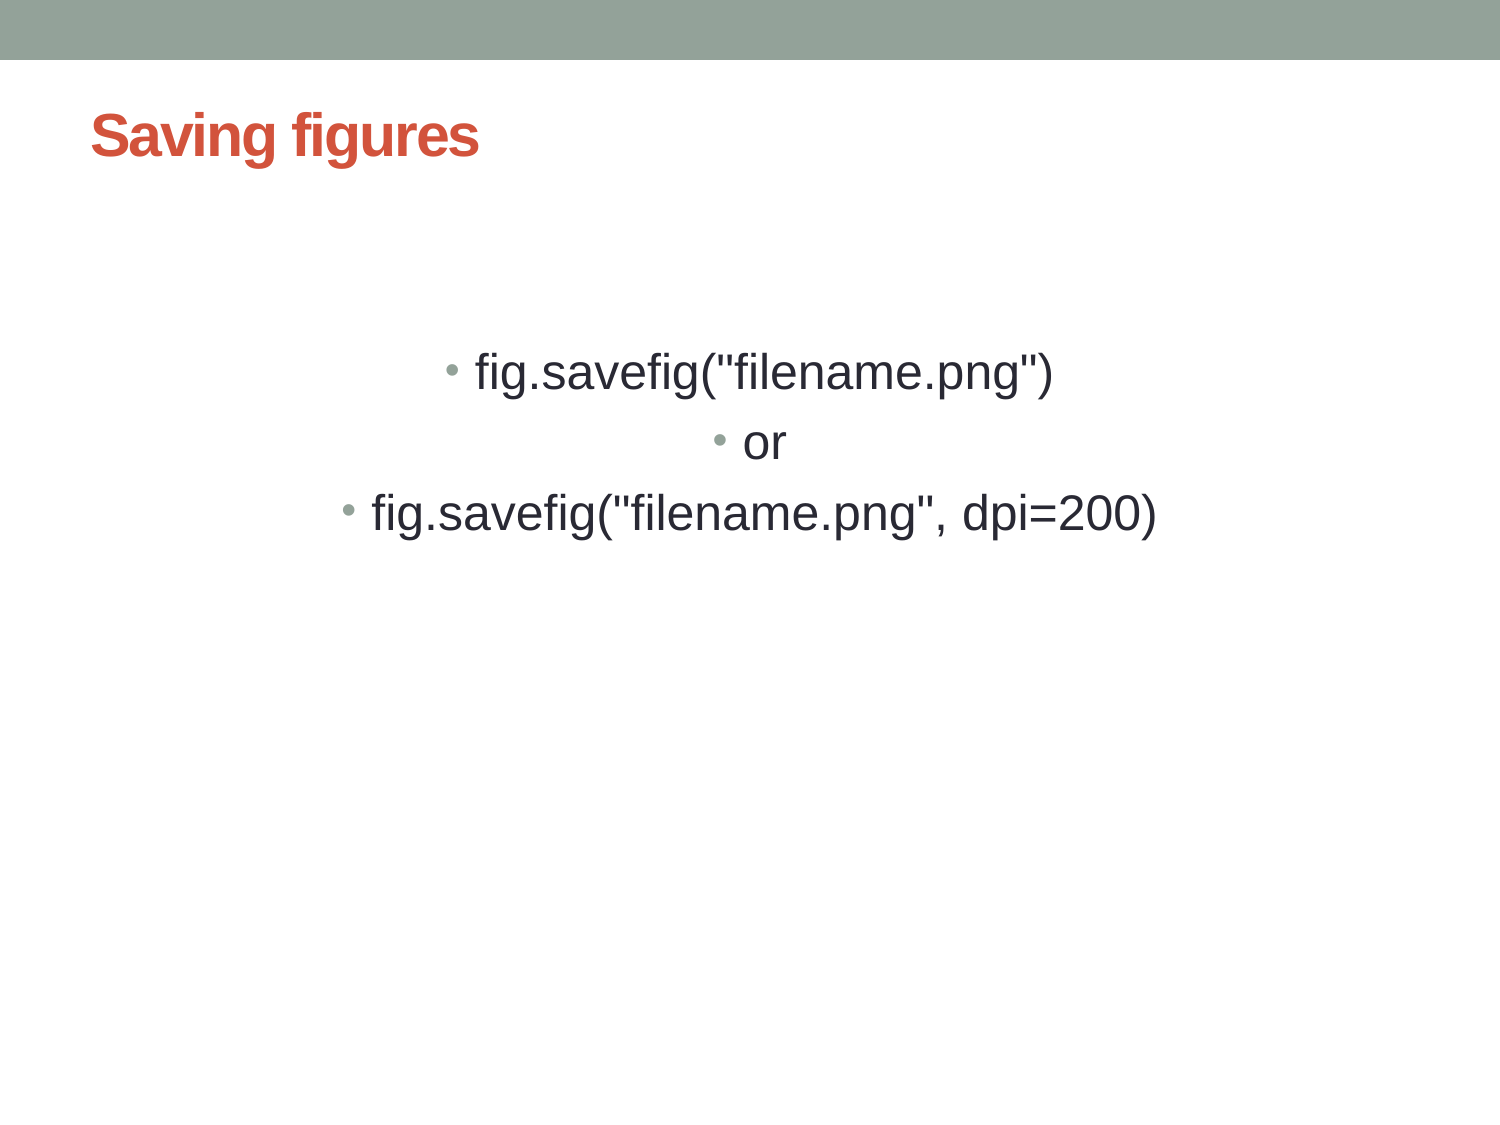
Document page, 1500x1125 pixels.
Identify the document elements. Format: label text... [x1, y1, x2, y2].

list fig.savefig("filename.png") or fig.savefig("filename.png", dpi=200) [75, 262, 1425, 1063]
title Saving figures [75, 87, 1425, 250]
